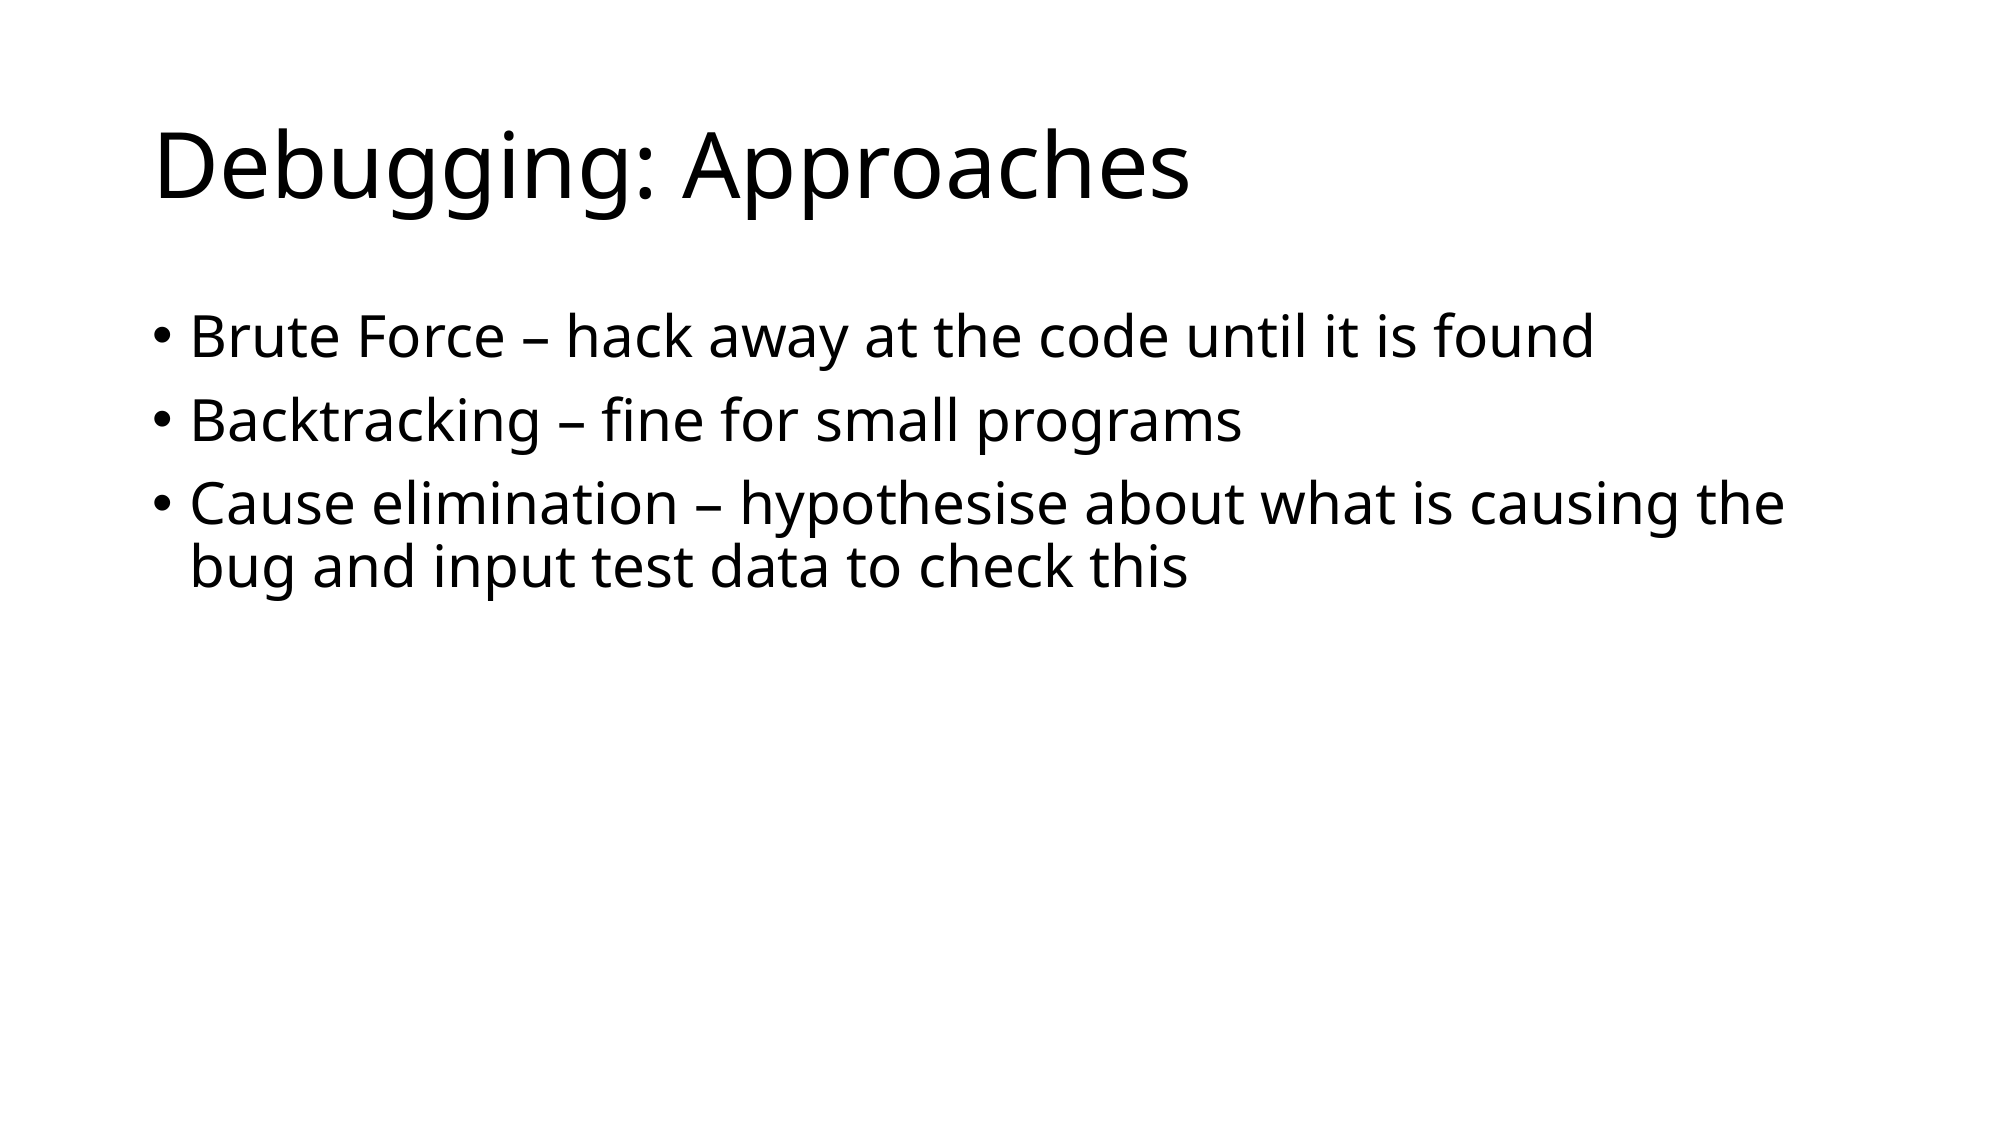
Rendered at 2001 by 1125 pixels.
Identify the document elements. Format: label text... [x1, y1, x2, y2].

list Brute Force – hack away at the code until it is found Backtracking – fine for small programs Cause elimination – hypothesise about what is causing the bug and input test data to check this [137, 299, 1863, 1014]
title Debugging: Approaches [137, 59, 1863, 278]
